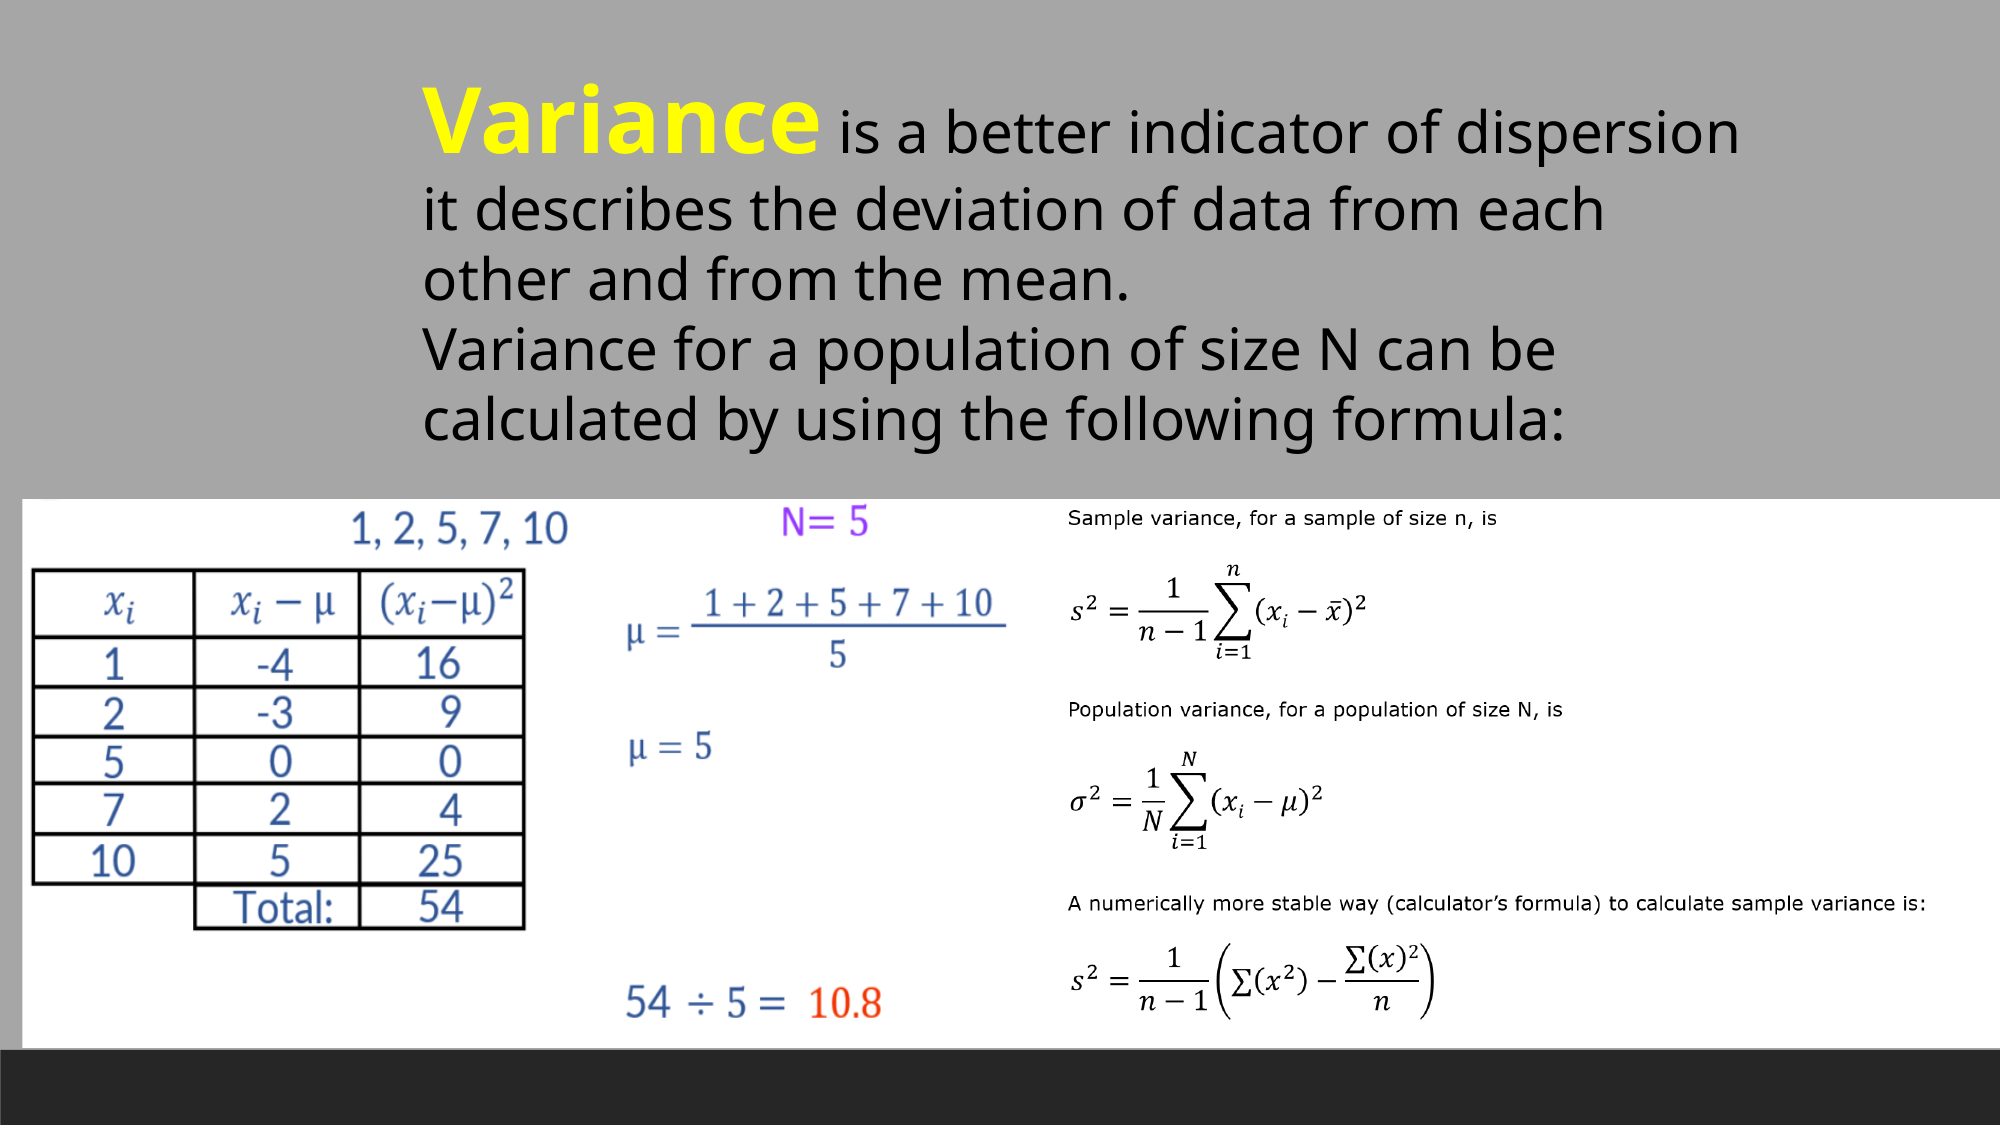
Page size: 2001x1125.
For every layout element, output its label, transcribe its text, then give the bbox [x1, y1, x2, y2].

picture [21, 498, 2000, 1049]
text_box Variance is a better indicator of dispersion it describes the deviation of data from each other and from the mean. Variance for a population of size N can be calculated by using the following formula: [408, 54, 1786, 460]
